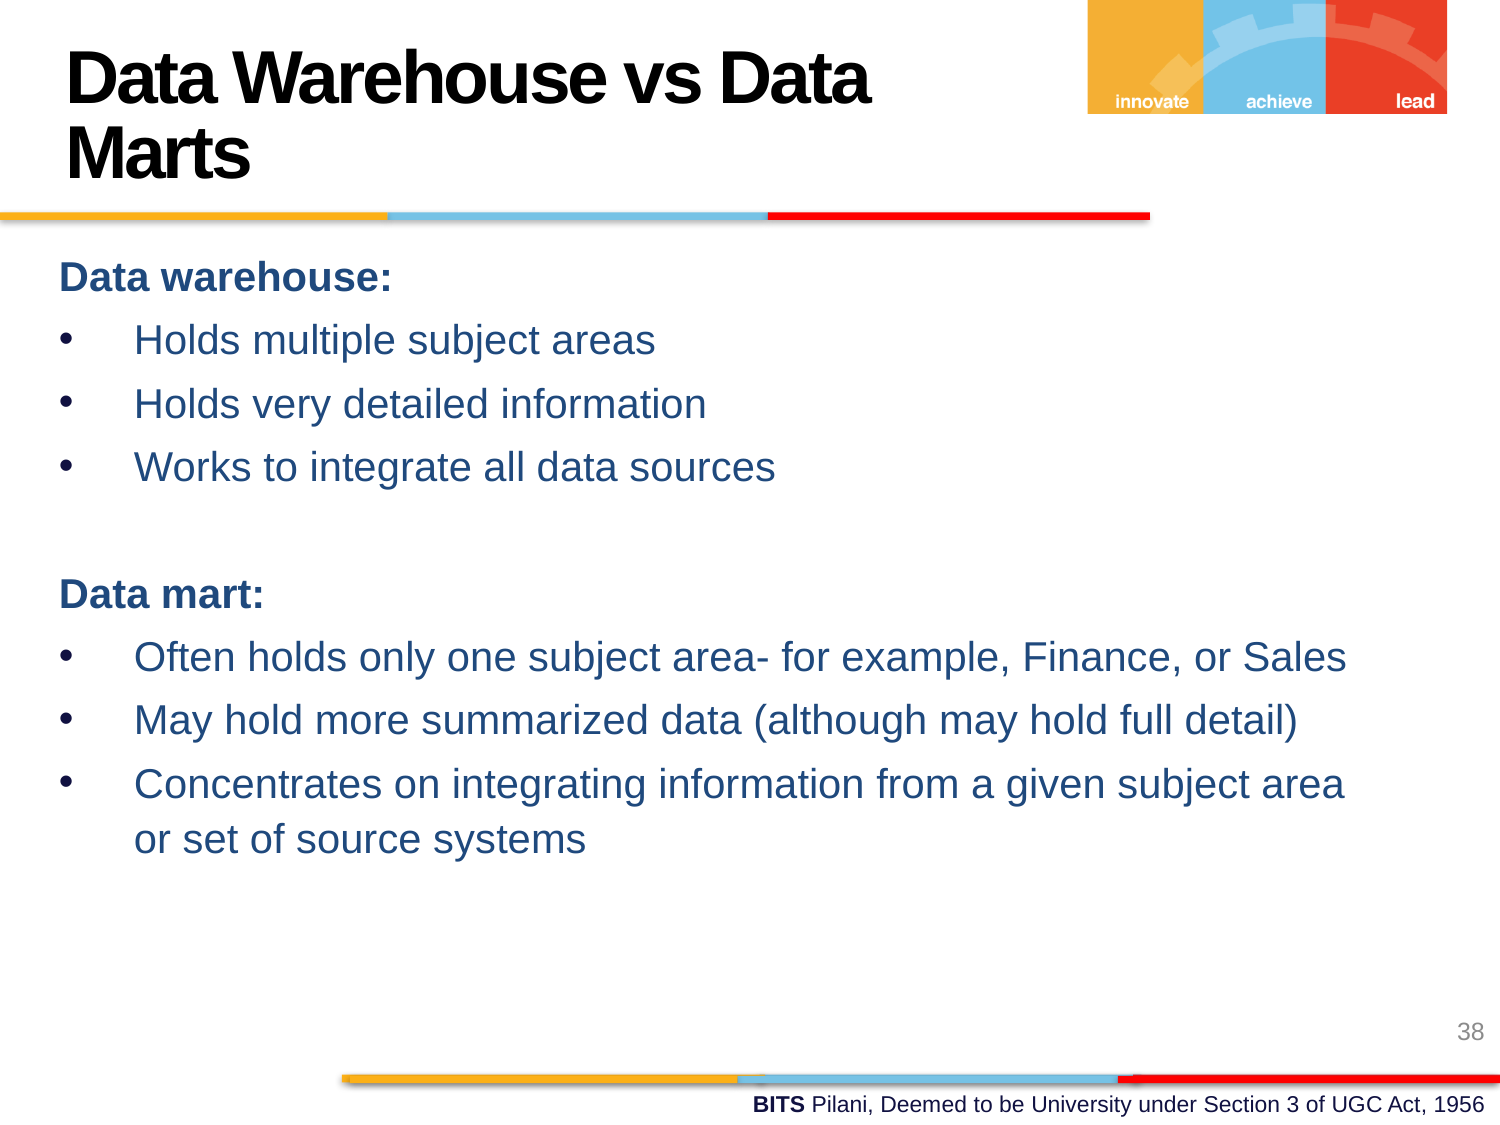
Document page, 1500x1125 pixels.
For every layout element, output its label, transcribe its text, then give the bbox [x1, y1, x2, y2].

slide_number 38 [1149, 1000, 1500, 1061]
picture [1087, 0, 1448, 114]
list Data warehouse: Holds multiple subject areas Holds very detailed information Works to integrate all data sources Data mart: Often holds only one subject area- for example, Finance, or Sales May hold more summarized data (although may hold full detail) Concentrates on integrating information from a given subject area or set of source systems [44, 237, 1394, 1038]
list Data Warehouse vs Data Marts [50, 24, 1088, 213]
